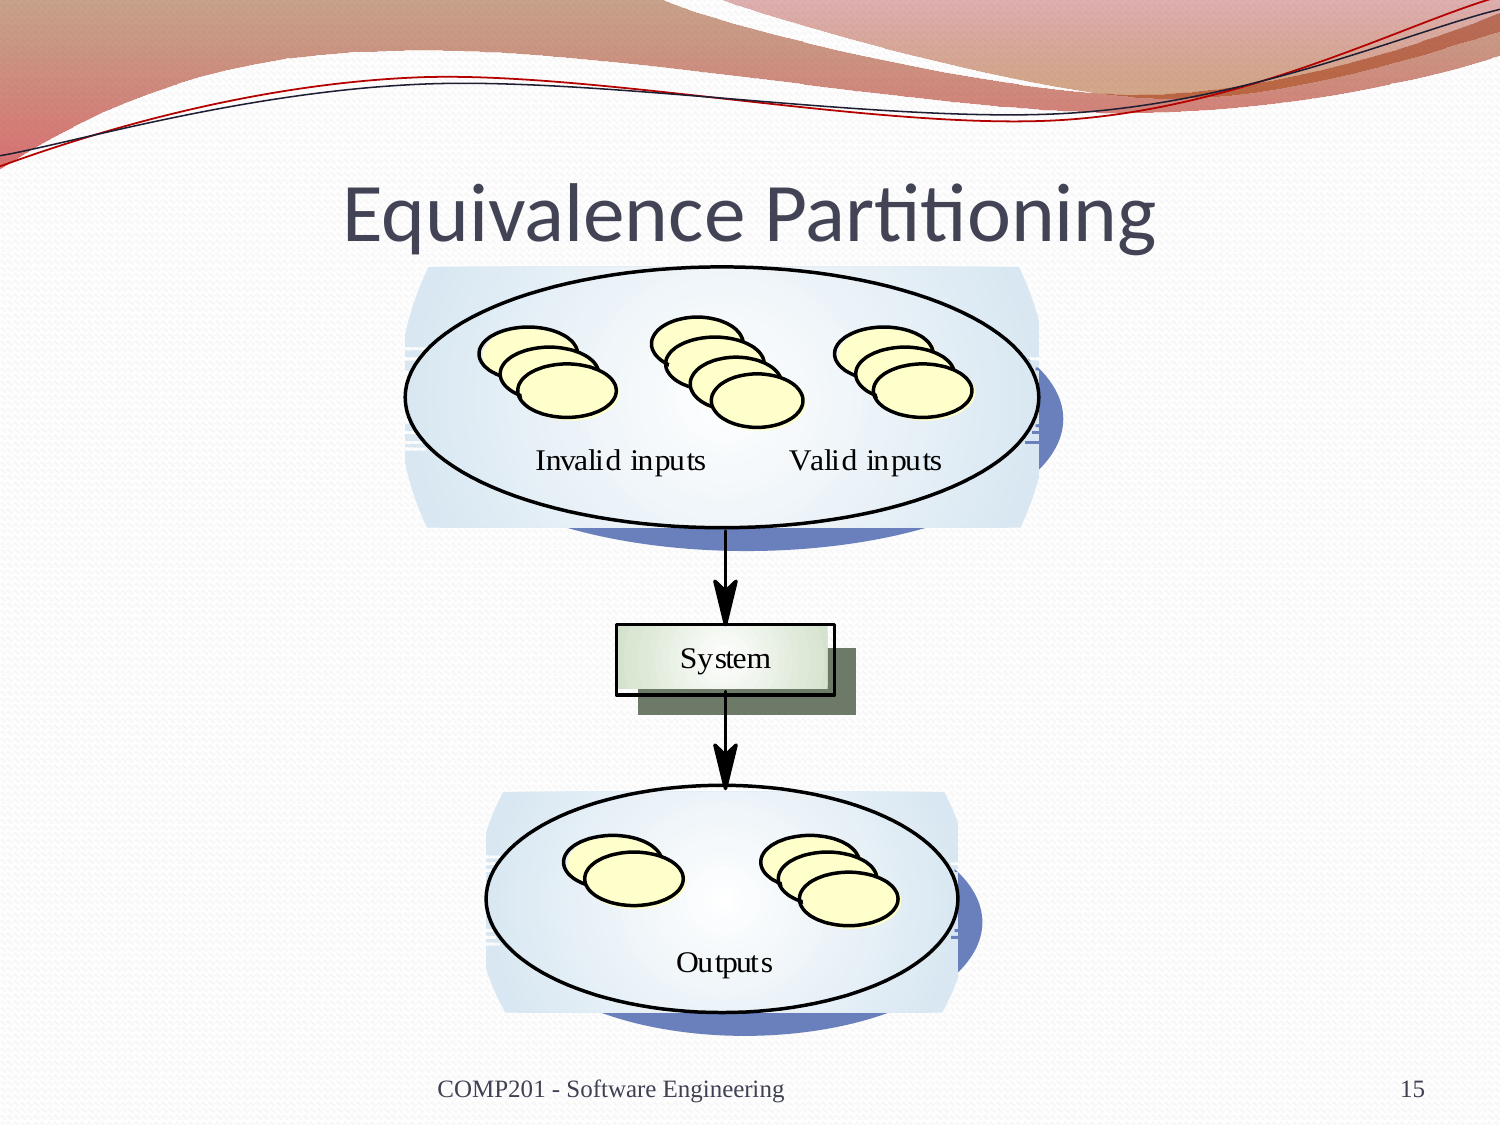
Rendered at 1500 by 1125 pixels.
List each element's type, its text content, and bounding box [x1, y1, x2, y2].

title Equivalence Partitioning [75, 115, 1425, 258]
footer COMP201 - Software Engineering [437, 1050, 988, 1103]
picture [401, 263, 1068, 1037]
slide_number 15 [1299, 1042, 1425, 1103]
